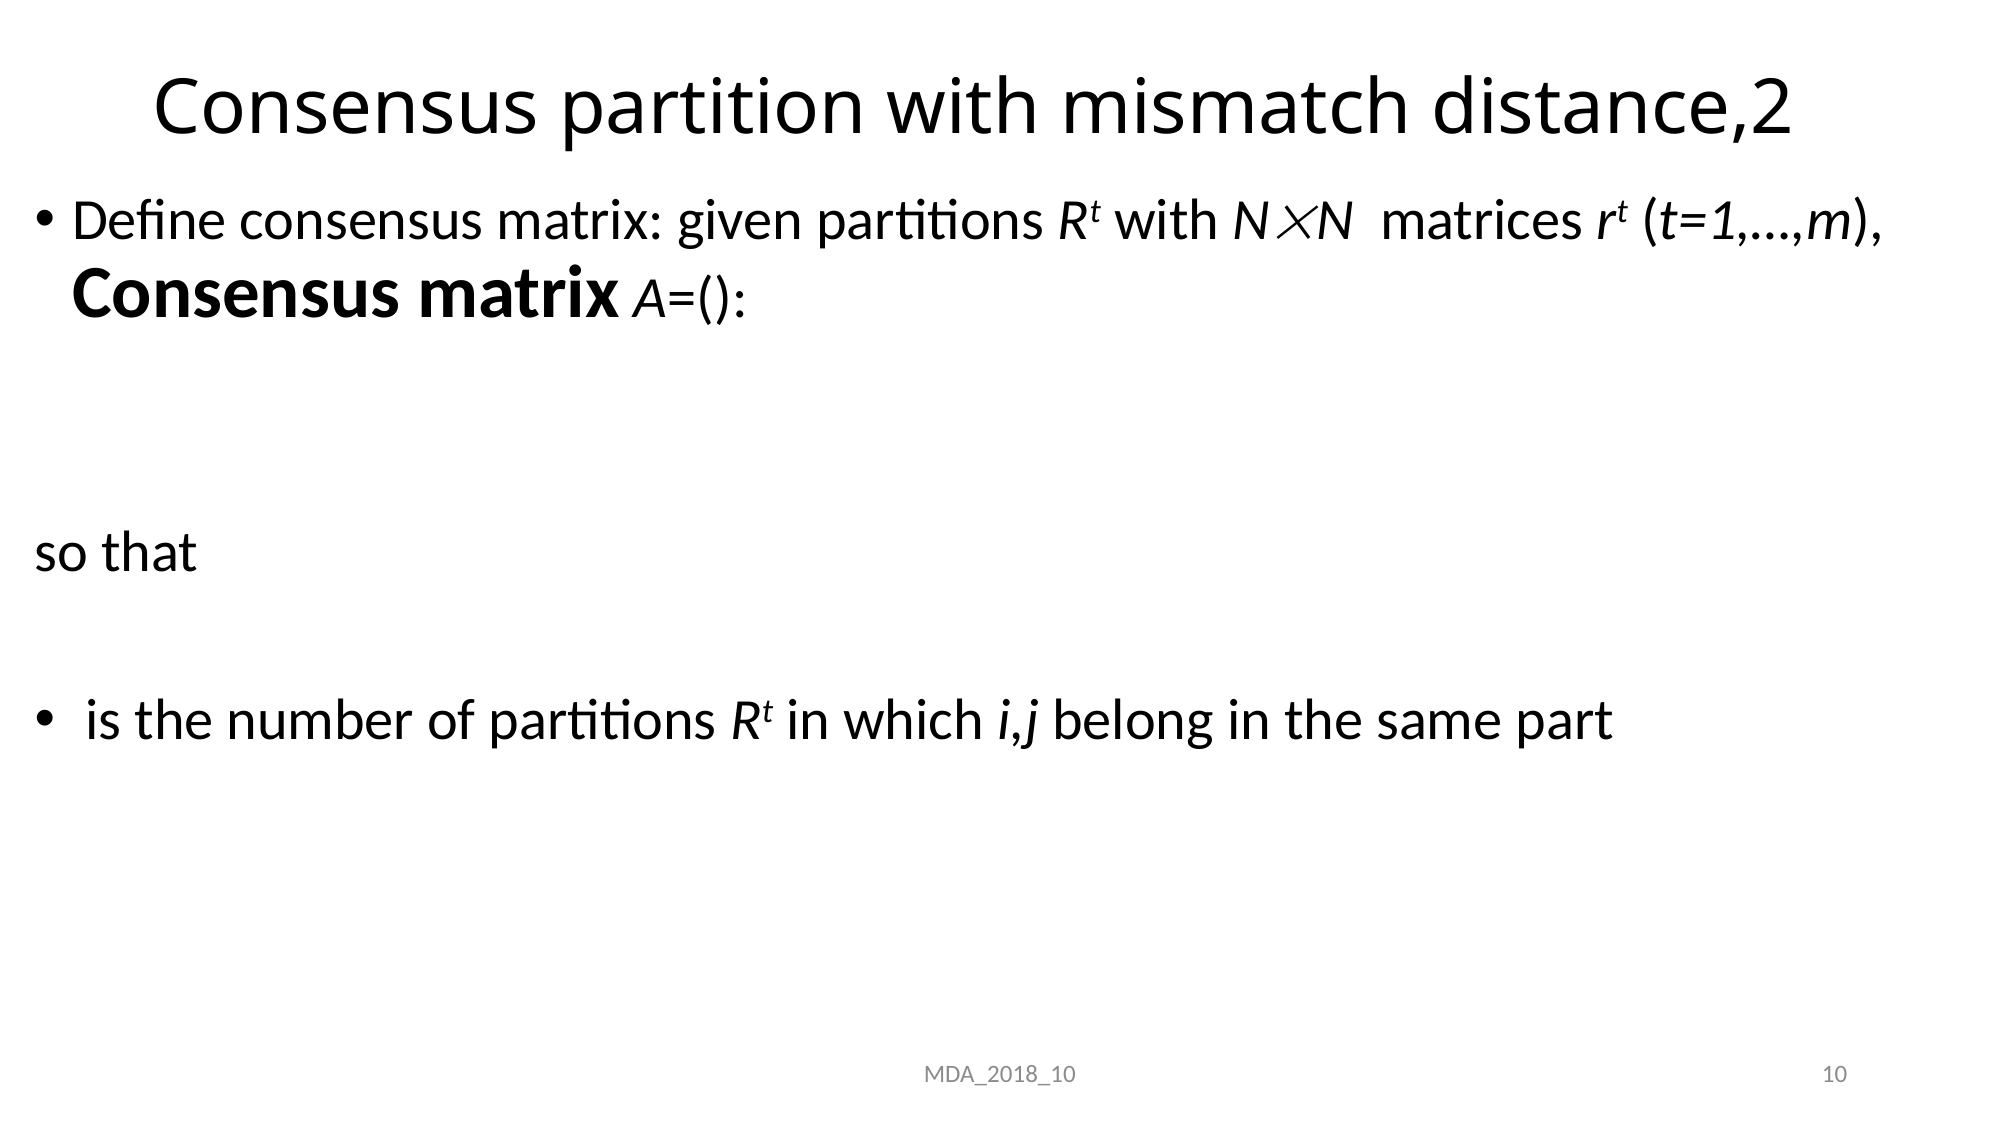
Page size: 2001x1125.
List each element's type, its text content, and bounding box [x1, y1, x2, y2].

slide_number 10 [1412, 1042, 1863, 1103]
title Consensus partition with mismatch distance,2 [137, 59, 1863, 159]
footer MDA_2018_10 [662, 1042, 1338, 1103]
